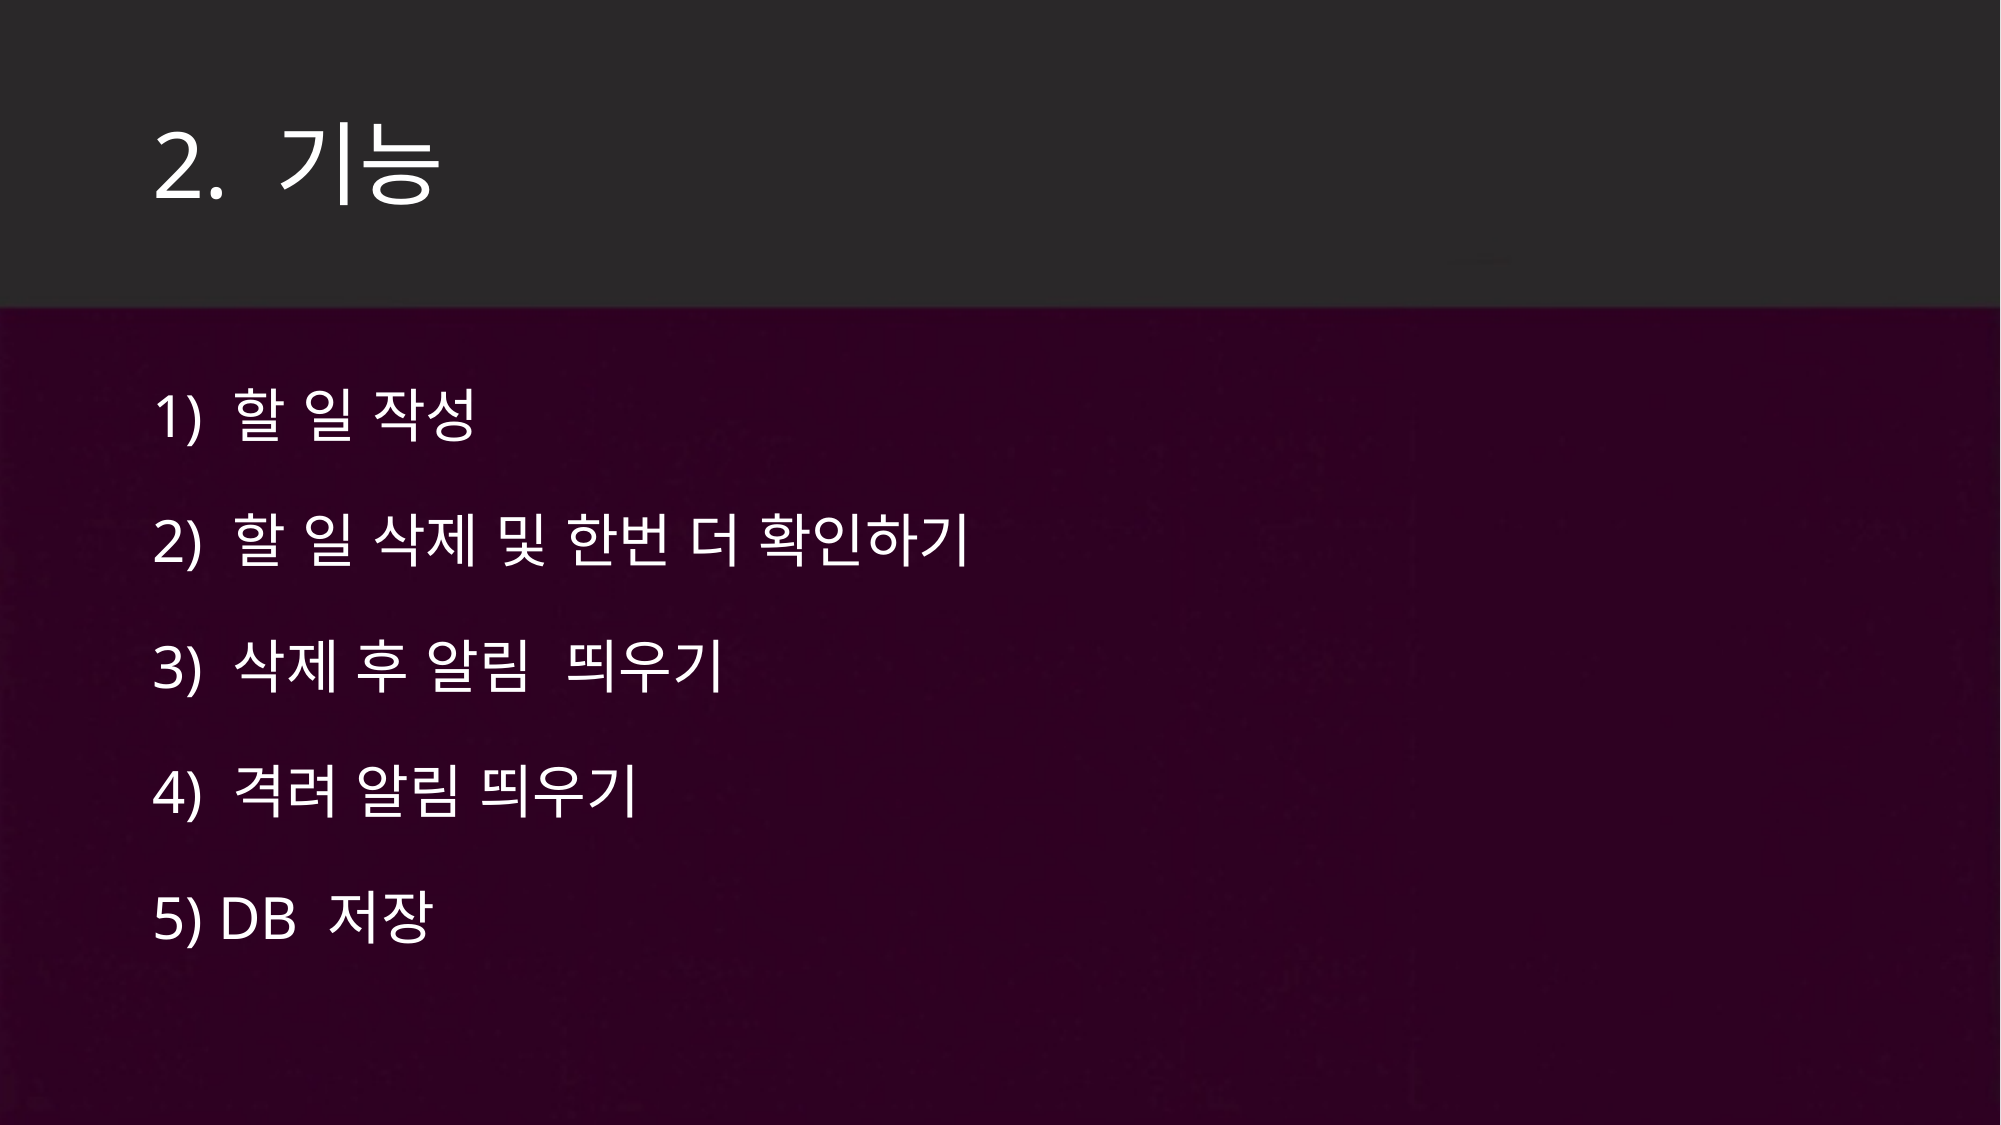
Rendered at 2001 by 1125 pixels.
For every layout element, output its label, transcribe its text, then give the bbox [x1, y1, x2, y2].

title 2. 기능 [137, 59, 1863, 278]
picture [0, 0, 2001, 1125]
list 1) 할 일 작성 2) 할 일 삭제 및 한번 더 확인하기 3) 삭제 후 알림 띄우기 4) 격려 알림 띄우기 5) DB 저장 [137, 336, 1863, 1051]
